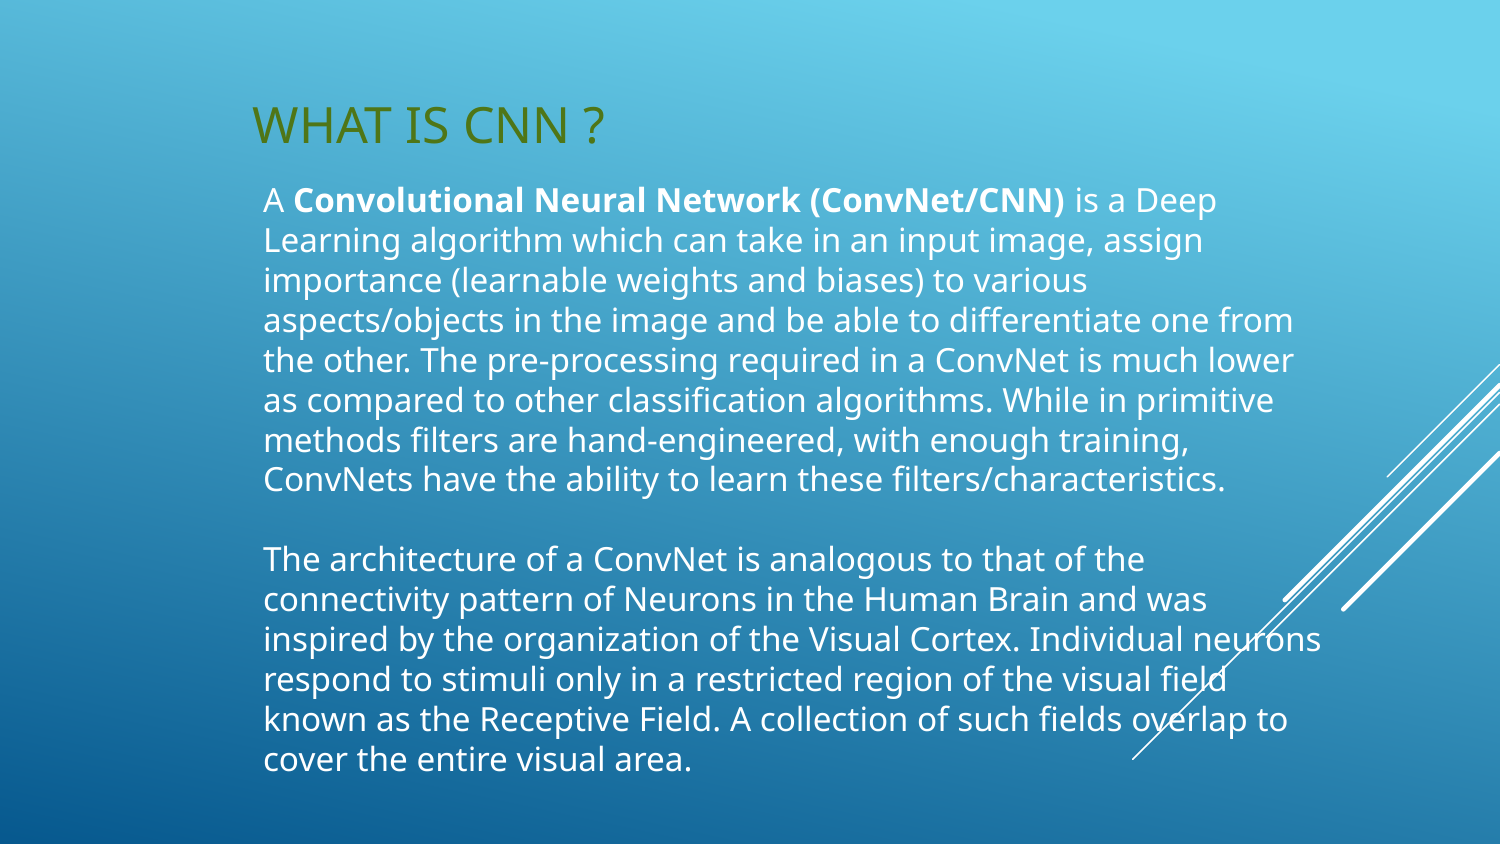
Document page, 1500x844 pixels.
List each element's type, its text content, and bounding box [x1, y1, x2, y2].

title What is CNN ? [252, 51, 1306, 171]
text_box A Convolutional Neural Network (ConvNet/CNN) is a Deep Learning algorithm which can take in an input image, assign importance (learnable weights and biases) to various aspects/objects in the image and be able to differentiate one from the other. The pre-processing required in a ConvNet is much lower as compared to other classification algorithms. While in primitive methods filters are hand-engineered, with enough training, ConvNets have the ability to learn these filters/characteristics. The architecture of a ConvNet is analogous to that of the connectivity pattern of Neurons in the Human Brain and was inspired by the organization of the Visual Cortex. Individual neurons respond to stimuli only in a restricted region of the visual field known as the Receptive Field. A collection of such fields overlap to cover the entire visual area. [248, 171, 1352, 786]
